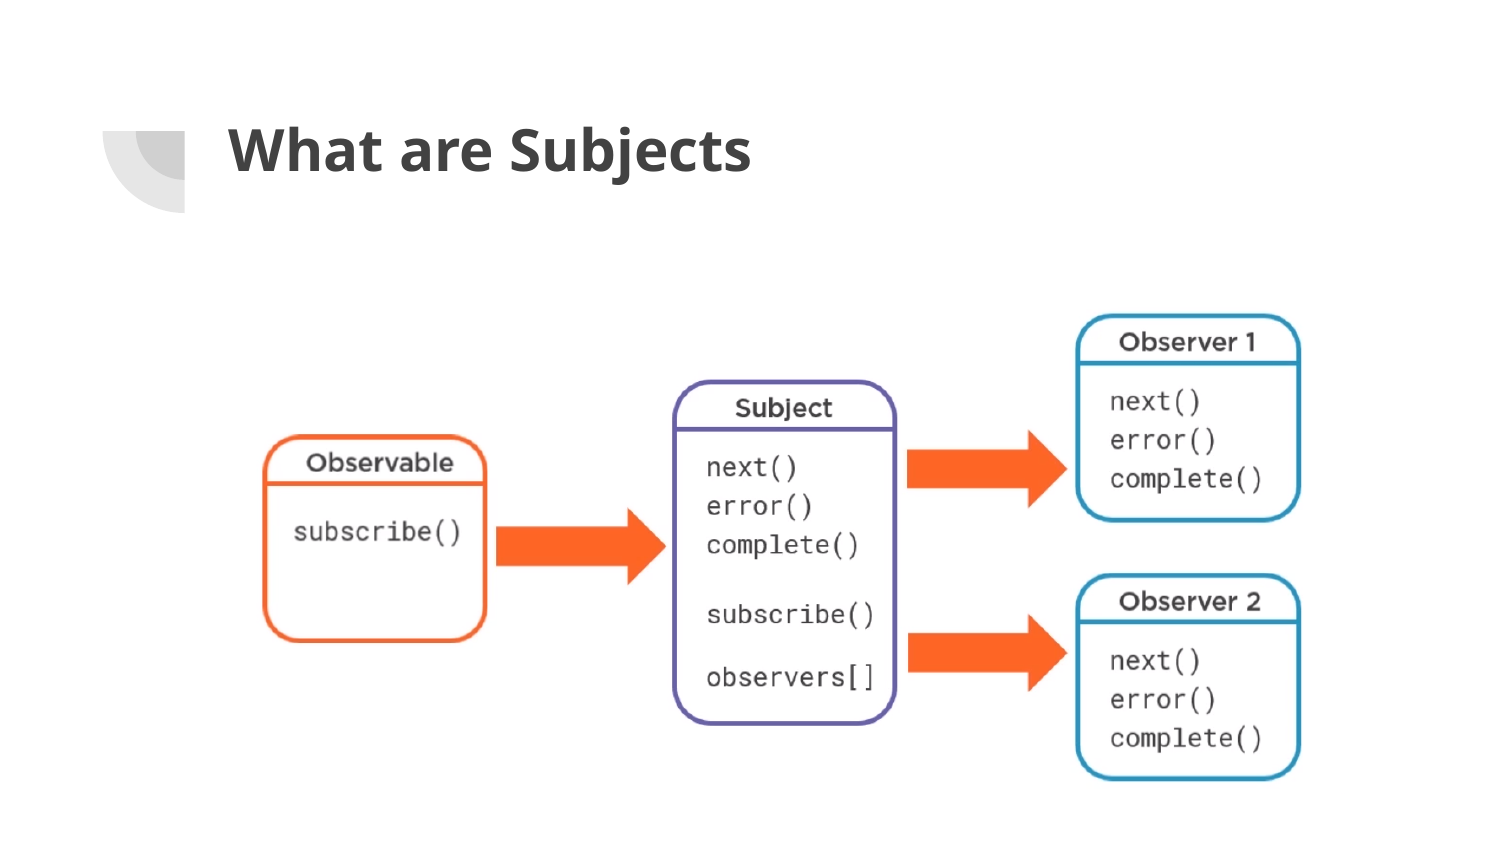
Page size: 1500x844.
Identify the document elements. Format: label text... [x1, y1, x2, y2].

picture [213, 261, 1345, 794]
title What are Subjects [213, 98, 1368, 263]
